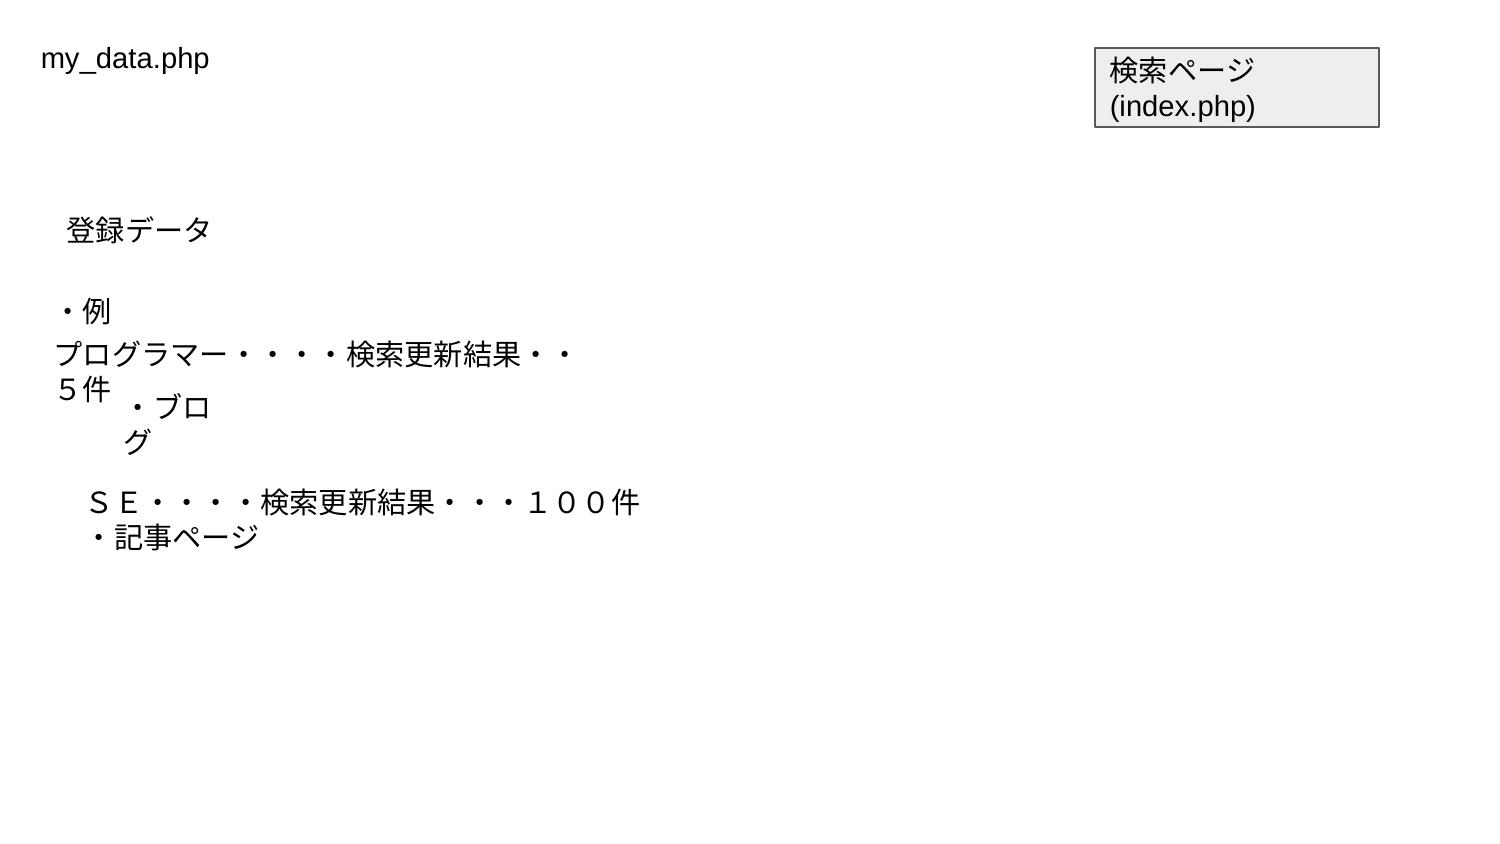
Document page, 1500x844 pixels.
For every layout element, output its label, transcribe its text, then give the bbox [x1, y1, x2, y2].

text_box 登録データ [51, 197, 336, 242]
text_box my_data.php [25, 23, 228, 104]
text_box ・例 [38, 278, 174, 315]
text_box ＳＥ・・・・検索更新結果・・・１００件 ・記事ページ [70, 468, 1134, 593]
text_box プログラマー・・・・検索更新結果・・５件 [38, 321, 602, 366]
text_box ・ブログ [108, 374, 244, 431]
text_box 検索ページ(index.php) [1094, 47, 1379, 128]
